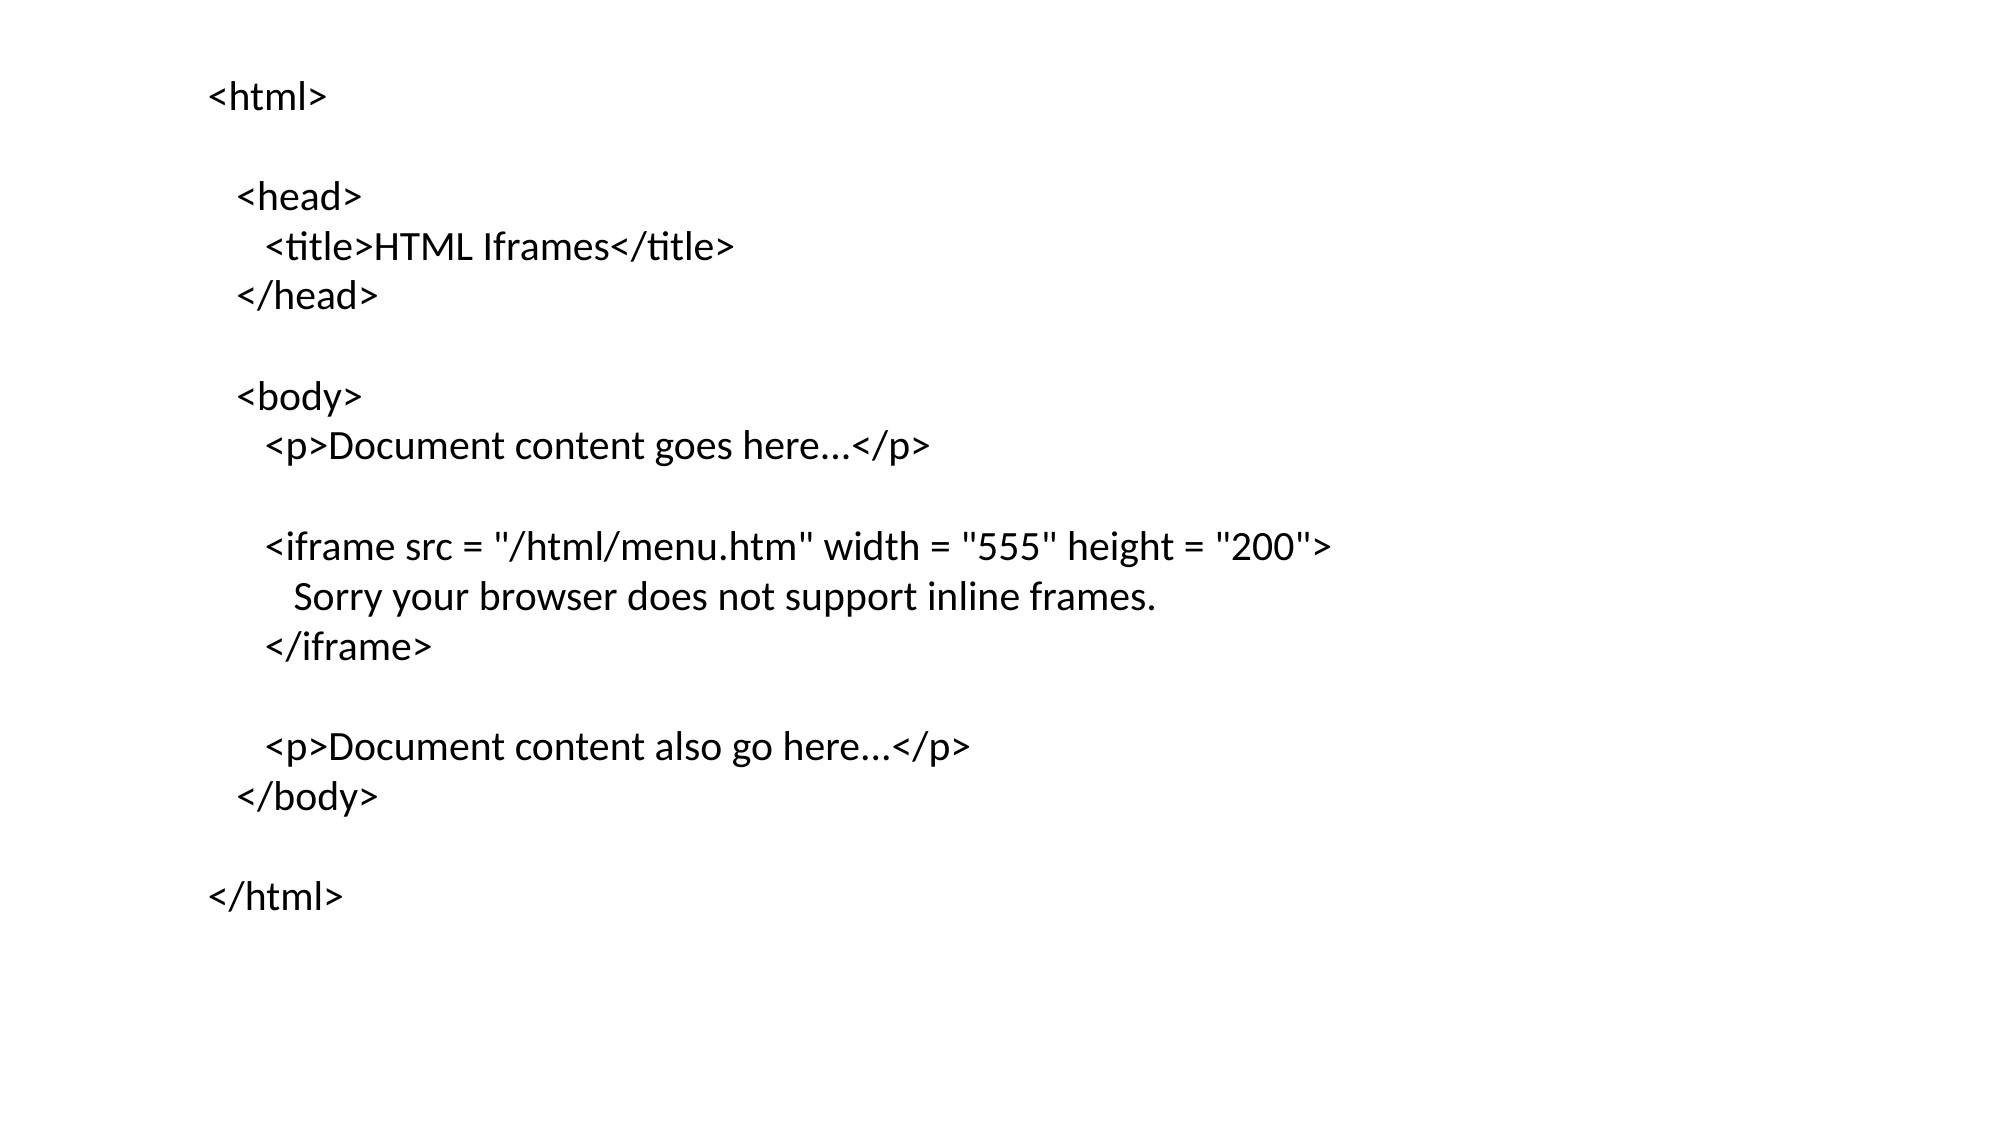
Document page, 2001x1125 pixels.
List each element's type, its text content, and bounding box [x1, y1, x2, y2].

text_box <html> <head> <title>HTML Iframes</title> </head> <body> <p>Document content goes here...</p> <iframe src = "/html/menu.htm" width = "555" height = "200"> Sorry your browser does not support inline frames. </iframe> <p>Document content also go here...</p> </body> </html> [193, 60, 1516, 926]
